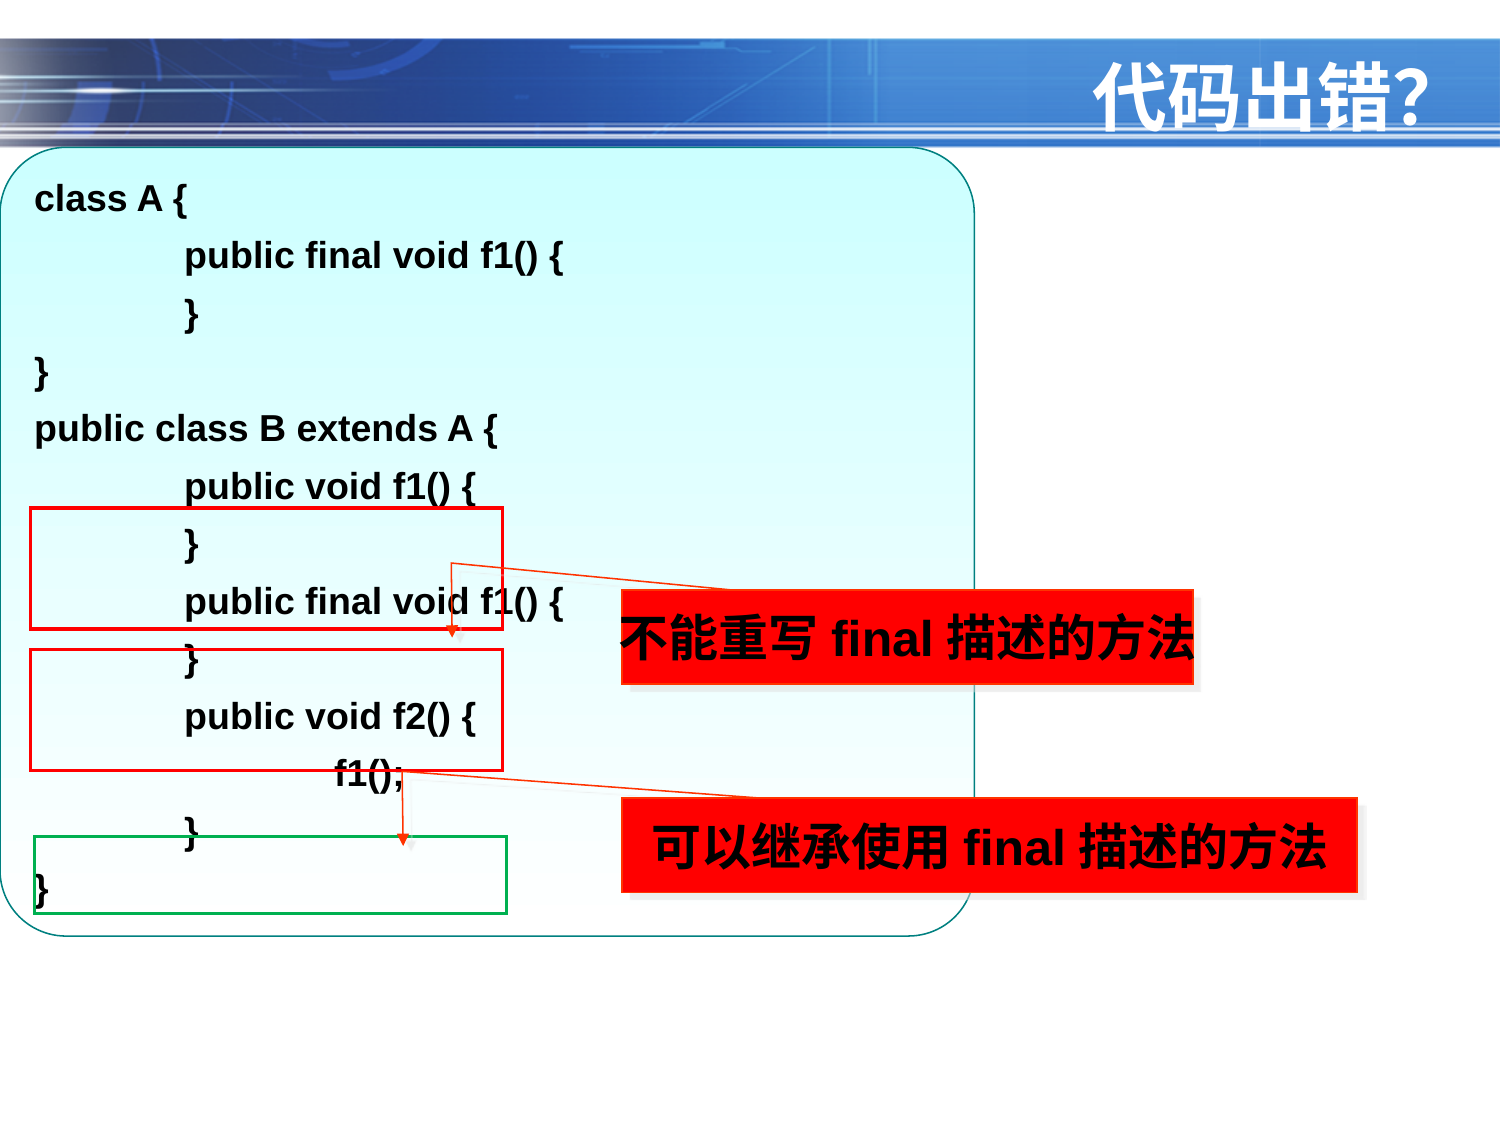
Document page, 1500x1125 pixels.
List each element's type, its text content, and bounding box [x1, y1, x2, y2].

text_box [30, 649, 503, 771]
title 代码出错？ [269, 42, 1483, 136]
text_box 不能重写final描述的方法 [445, 562, 1193, 684]
text_box 可以继承使用final描述的方法 [396, 771, 1358, 893]
text_box [30, 508, 503, 629]
text_box [34, 836, 507, 914]
text_box class A { public final void f1() { } } public class B extends A { public void f1() { } public final void f1() { } public void f2() { f1(); } } [0, 147, 975, 937]
